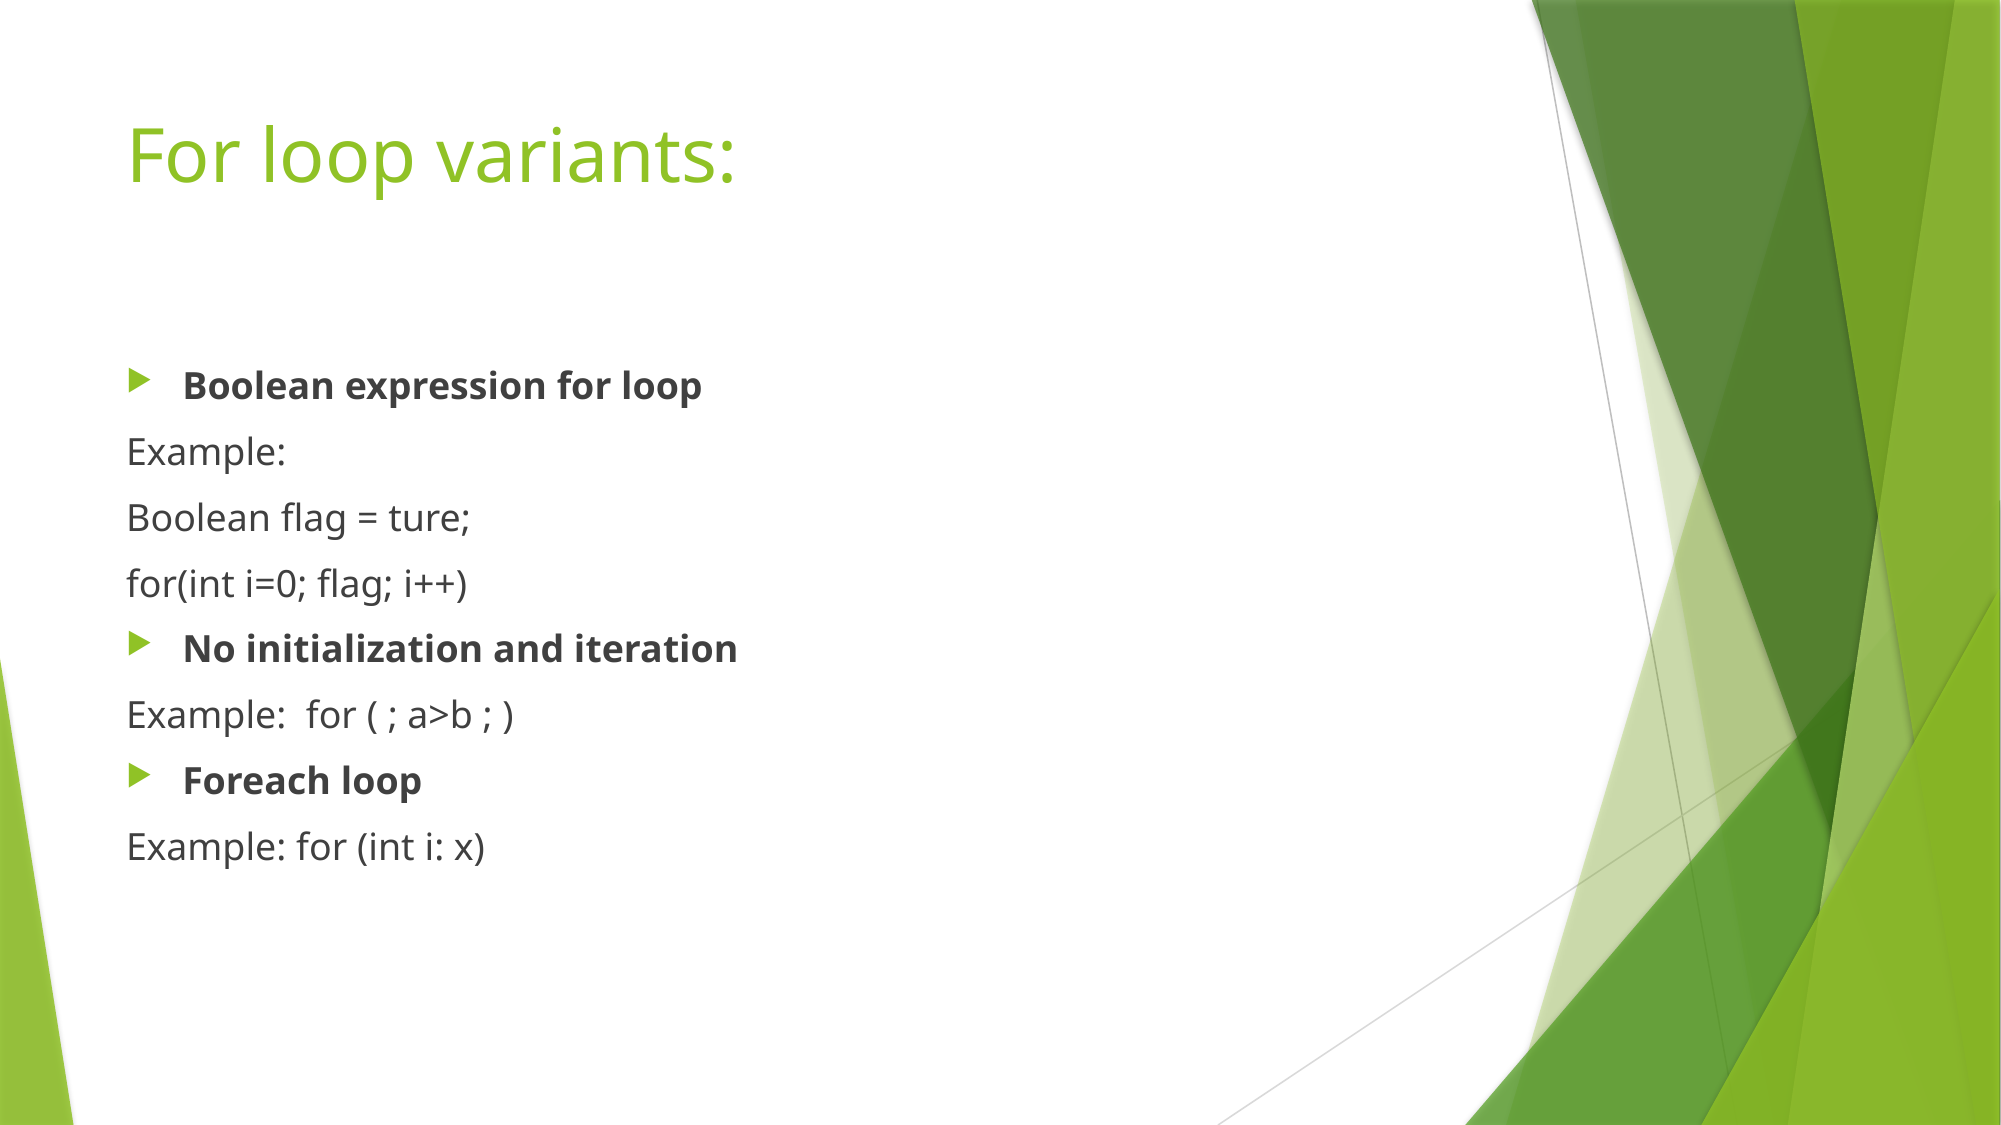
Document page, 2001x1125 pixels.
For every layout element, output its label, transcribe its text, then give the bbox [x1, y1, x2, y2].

title For loop variants: [111, 99, 1522, 317]
list Boolean expression for loop Example: Boolean flag = ture; for(int i=0; flag; i++) No initialization and iteration Example: for ( ; a>b ; ) Foreach loop Example: for (int i: x) [111, 354, 1522, 978]
